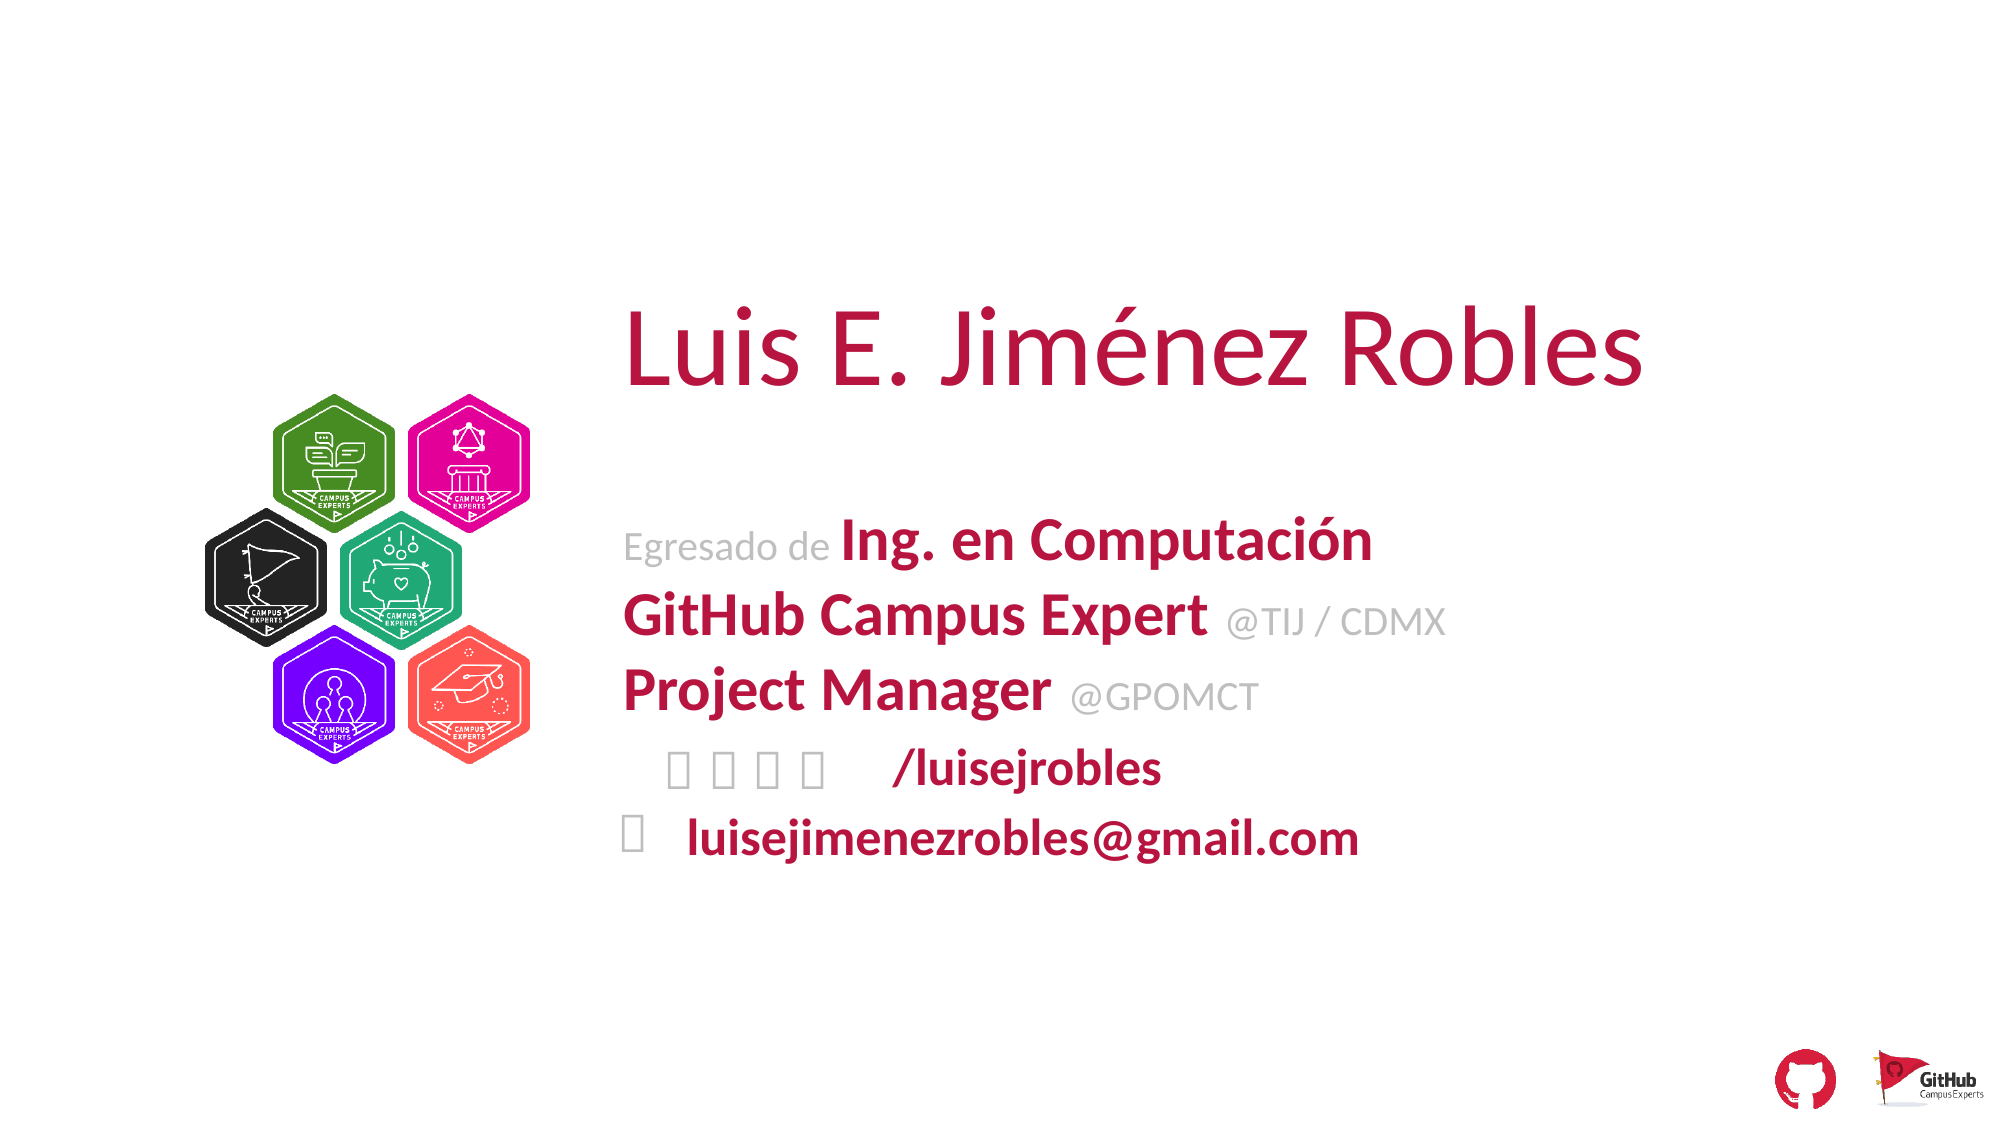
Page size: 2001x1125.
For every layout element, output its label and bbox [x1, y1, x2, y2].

text_box [1775, 1049, 1986, 1109]
text_box [205, 263, 1795, 875]
